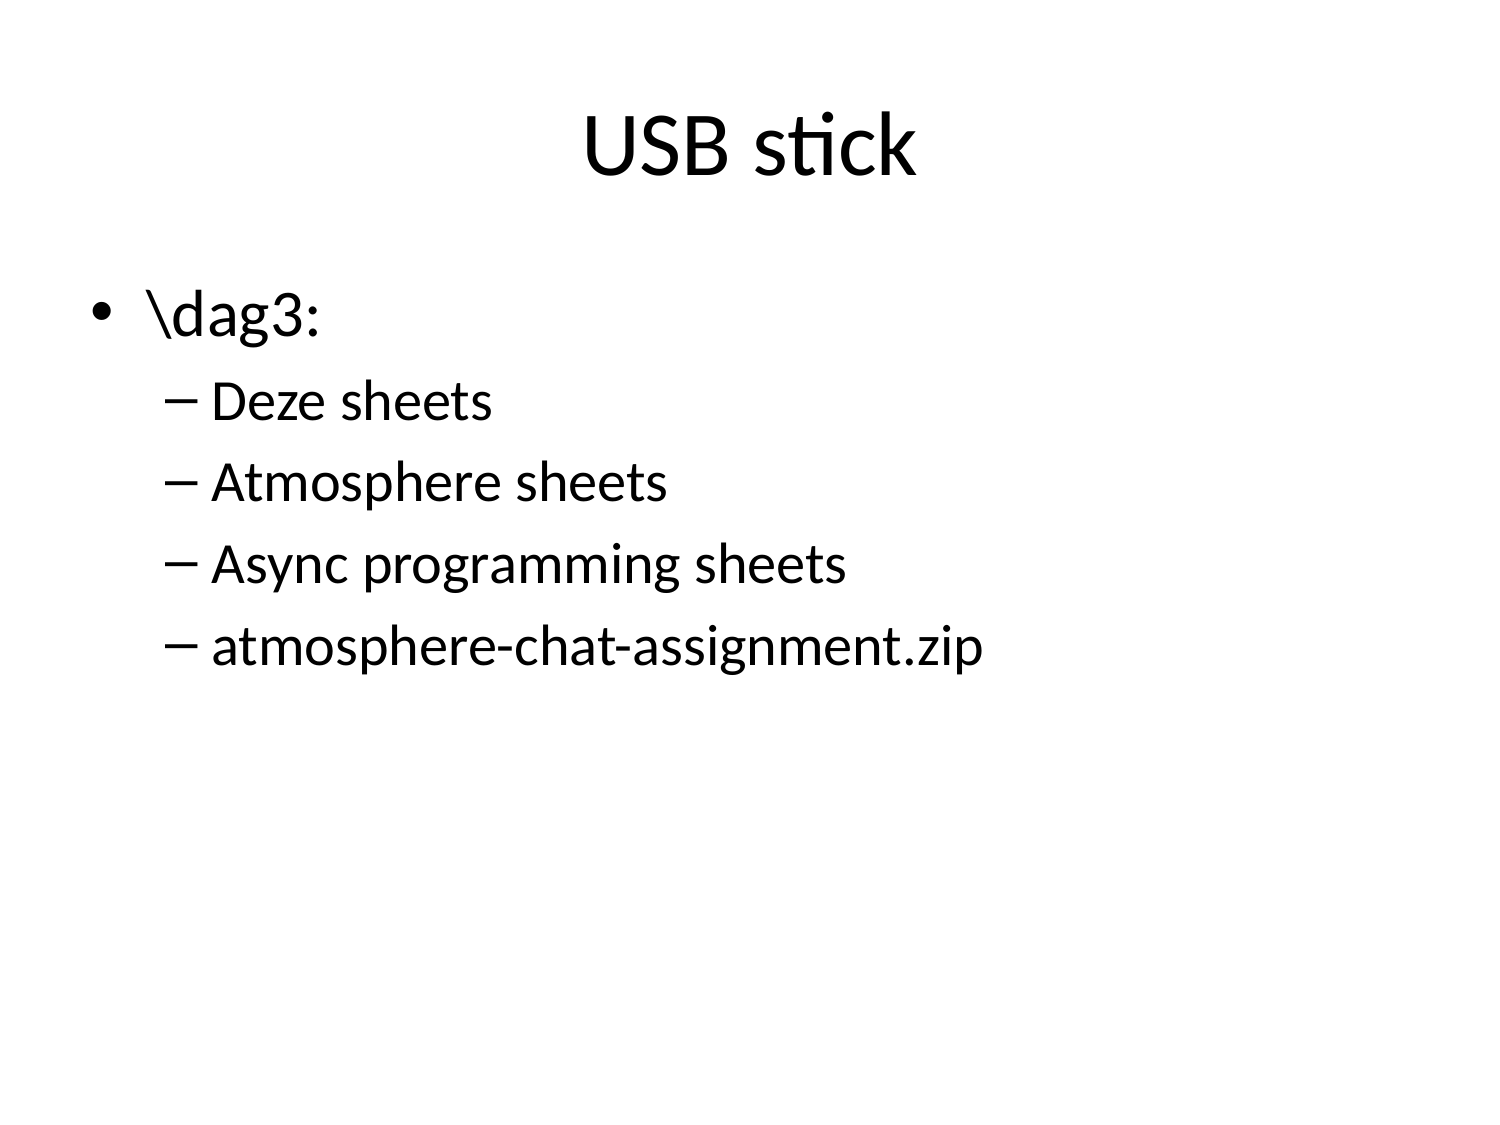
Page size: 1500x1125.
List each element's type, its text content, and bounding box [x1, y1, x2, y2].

list \dag3: Deze sheets Atmosphere sheets Async programming sheets atmosphere-chat-assignment.zip [75, 262, 1425, 1005]
title USB stick [75, 45, 1425, 233]
